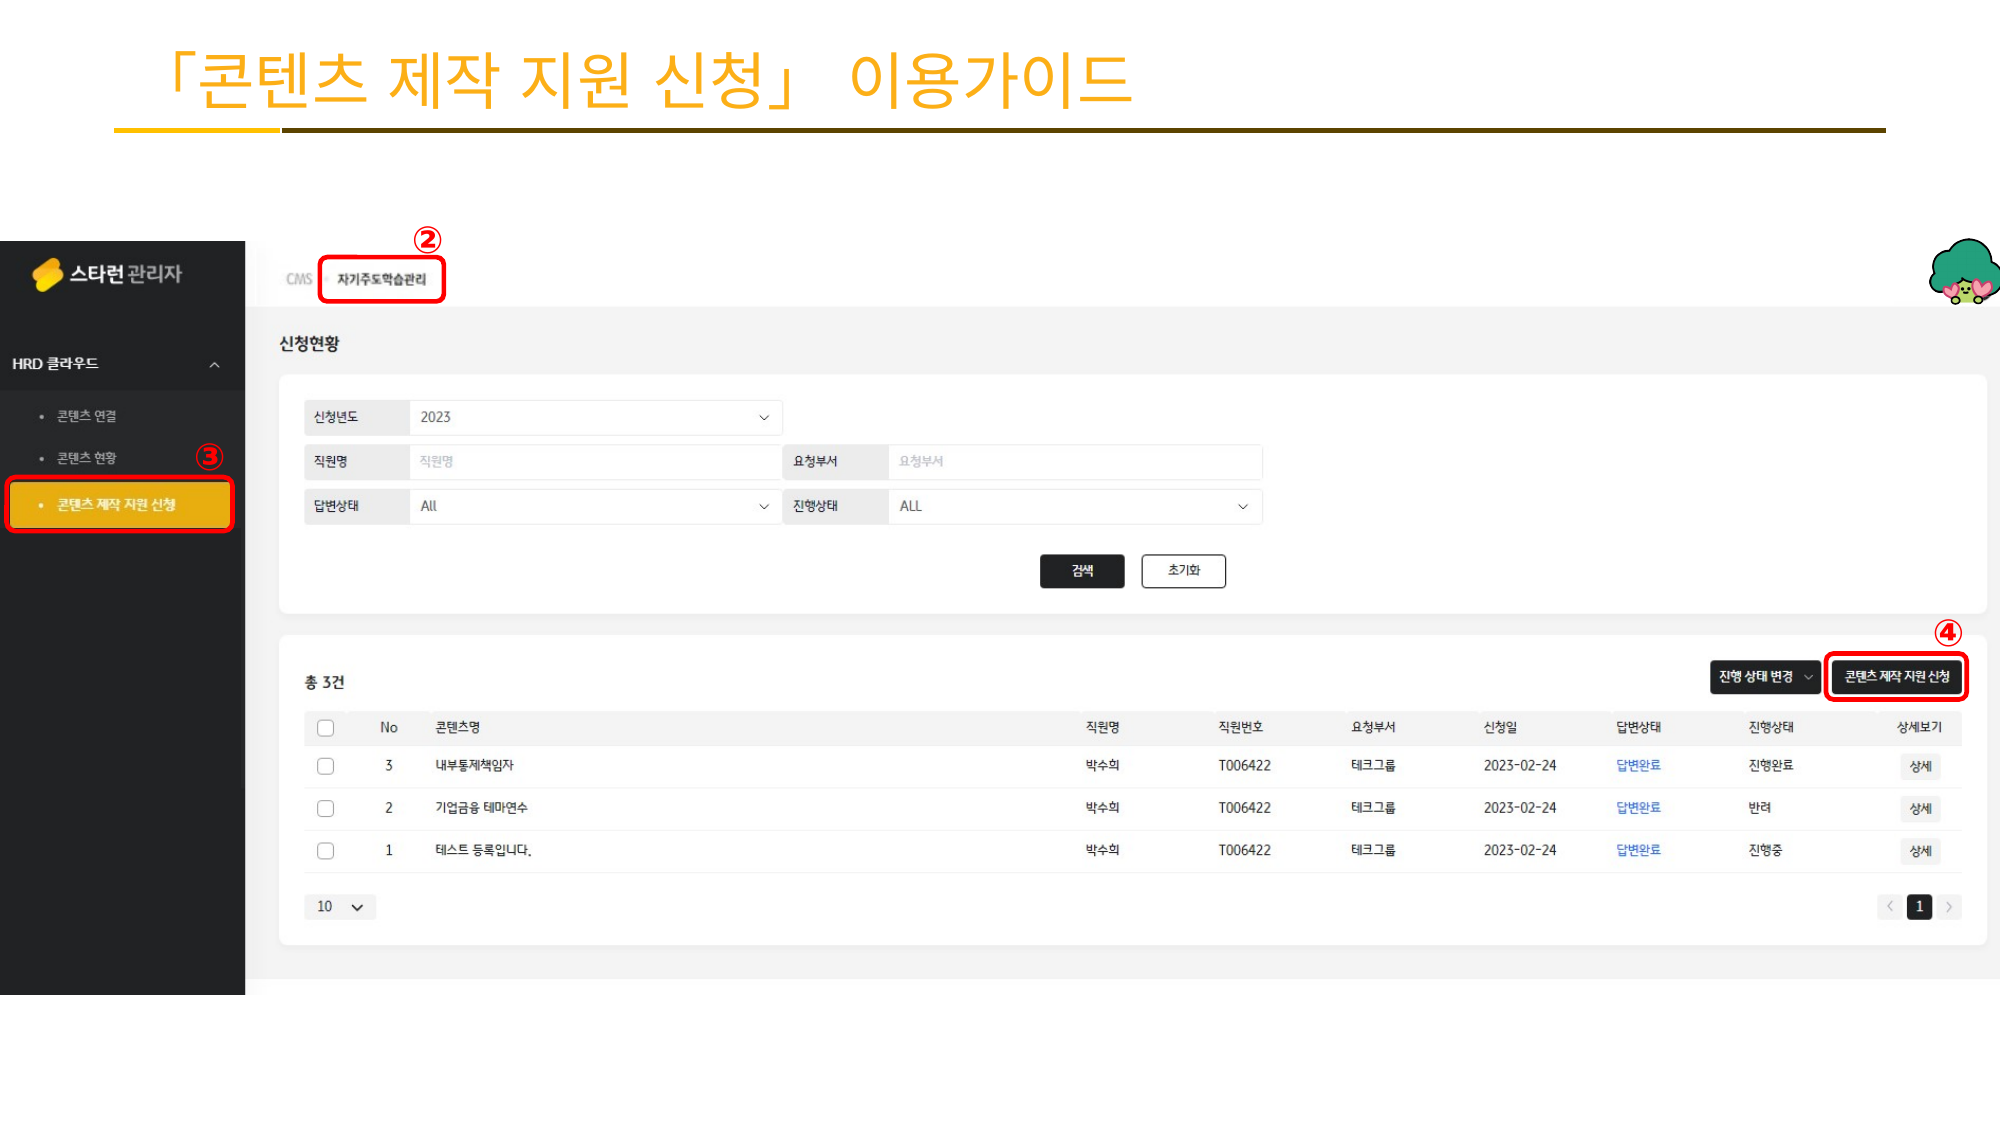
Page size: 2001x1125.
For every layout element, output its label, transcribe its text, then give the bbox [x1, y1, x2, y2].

text_box 「콘텐츠 제작 지원 신청」 이용가이드 [120, 43, 1611, 128]
text_box ② [397, 208, 459, 241]
picture [0, 238, 2000, 995]
